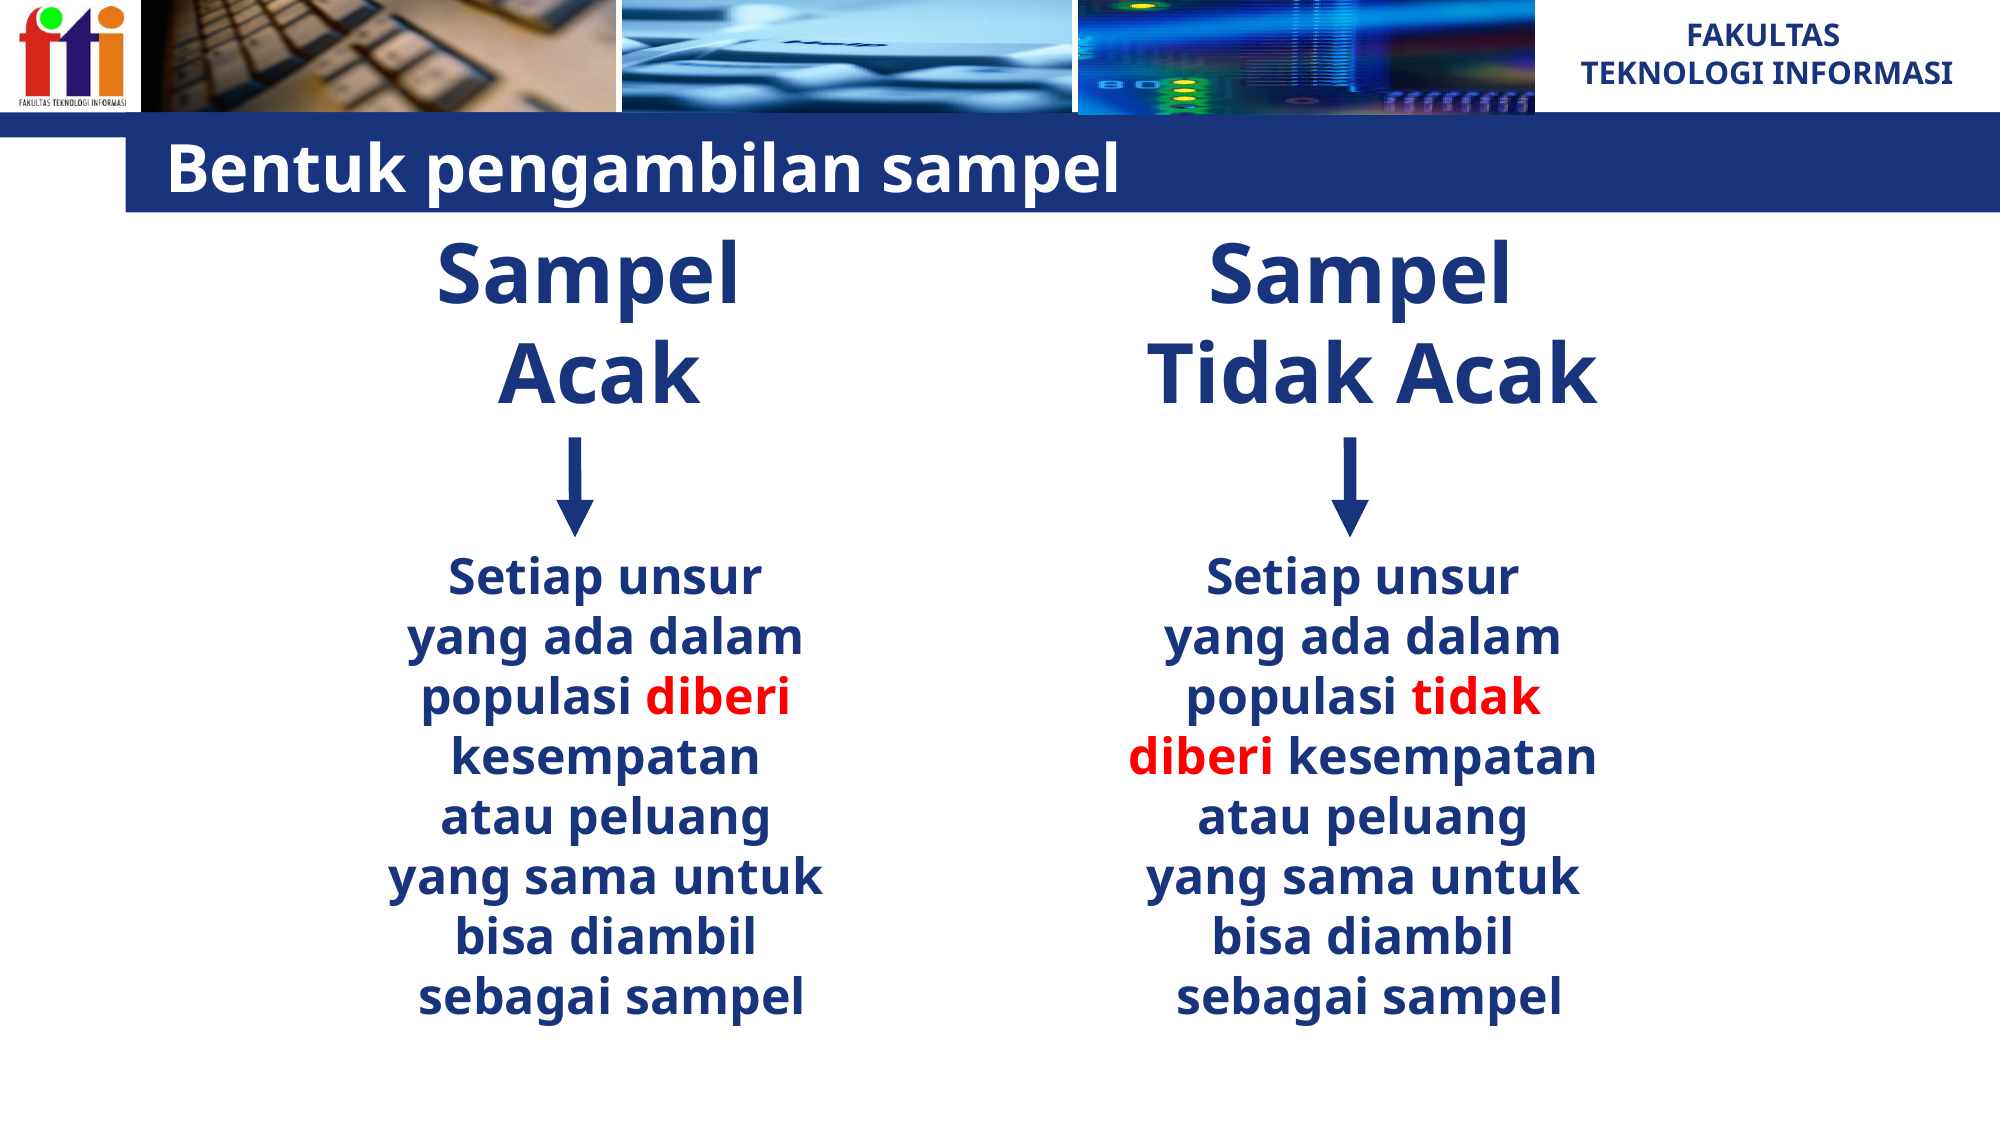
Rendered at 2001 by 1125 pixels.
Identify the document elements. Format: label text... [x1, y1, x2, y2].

text_box Sampel Acak [421, 213, 779, 428]
picture [19, 6, 126, 106]
text_box Sampel Tidak Acak [1131, 213, 1614, 428]
text_box [568, 437, 582, 538]
text_box Setiap unsur yang ada dalam populasi diberi kesempatan atau peluang yang sama untuk bisa diambil sebagai sampel [362, 537, 863, 1033]
text_box [1343, 437, 1357, 538]
picture [622, 0, 1072, 113]
picture [141, 0, 616, 112]
picture [1078, 0, 1535, 115]
text_box Setiap unsur yang ada dalam populasi tidak diberi kesempatan atau peluang yang sama untuk bisa diambil sebagai sampel [1112, 537, 1628, 1093]
title Bentuk pengambilan sampel [149, 119, 1934, 213]
